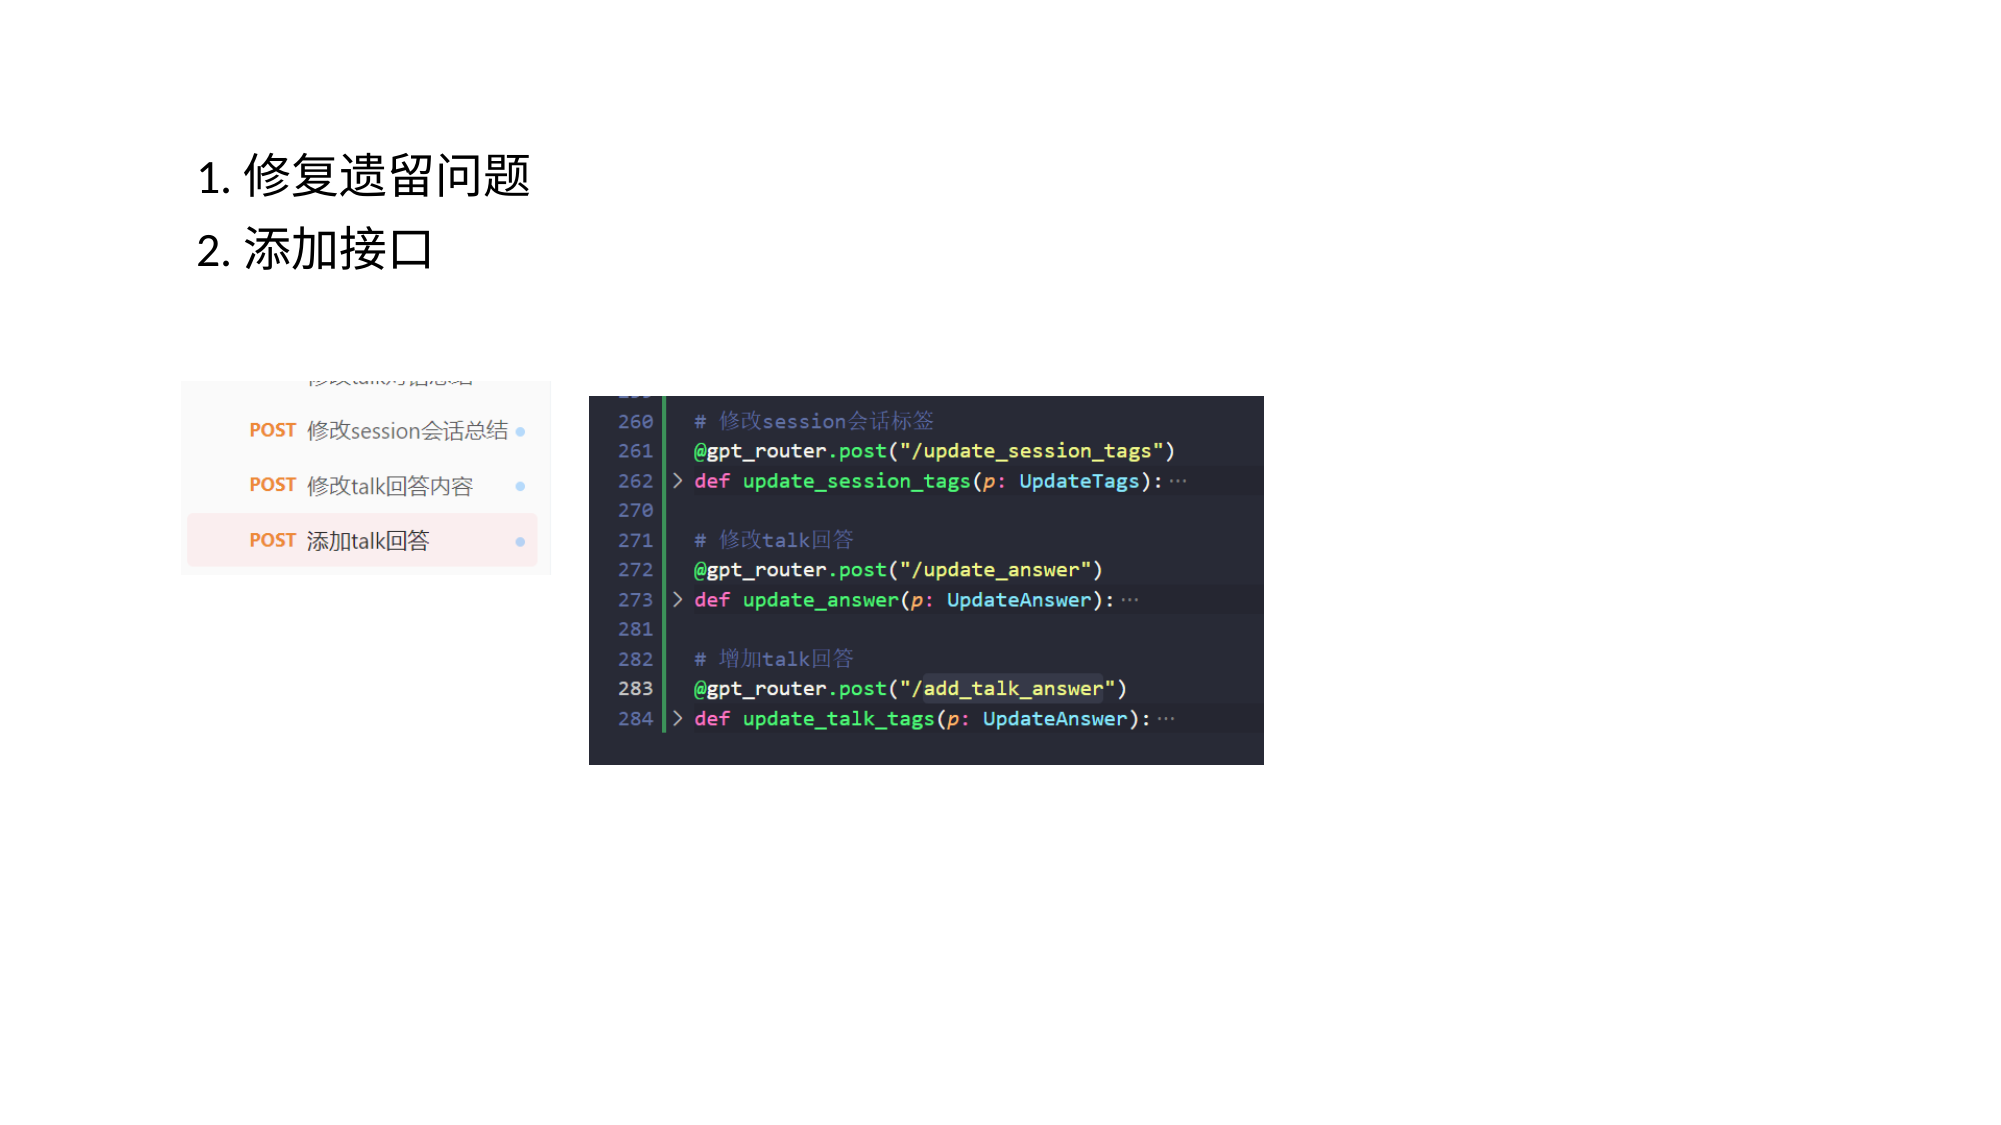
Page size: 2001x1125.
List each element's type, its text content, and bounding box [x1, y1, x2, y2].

subtitle 1.修复遗留问题 2.添加接口 [181, 144, 1592, 596]
picture [589, 396, 1264, 765]
picture [180, 381, 574, 575]
